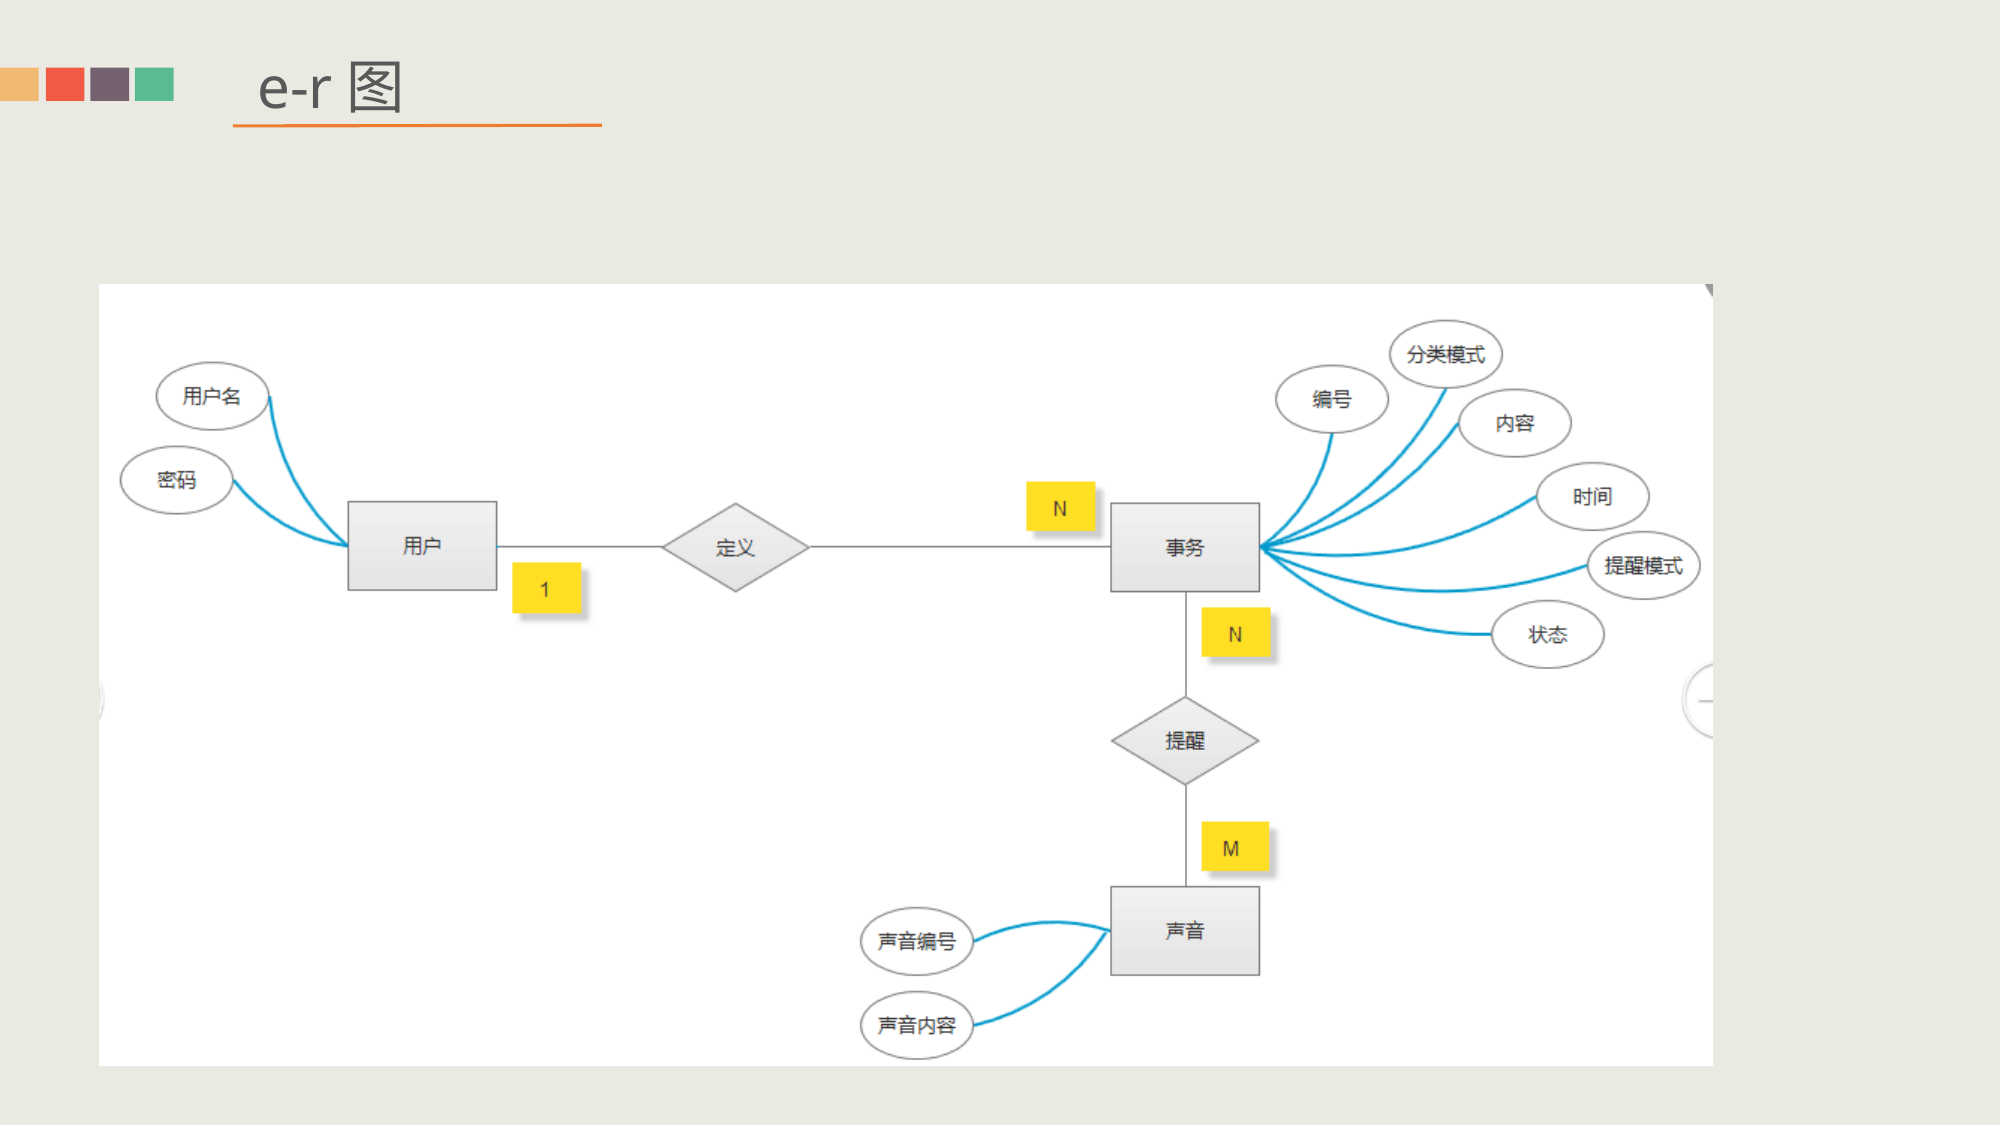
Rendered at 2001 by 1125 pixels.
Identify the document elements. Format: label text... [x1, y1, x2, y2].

text_box e-r图 [257, 50, 1230, 121]
picture [99, 284, 1713, 1066]
